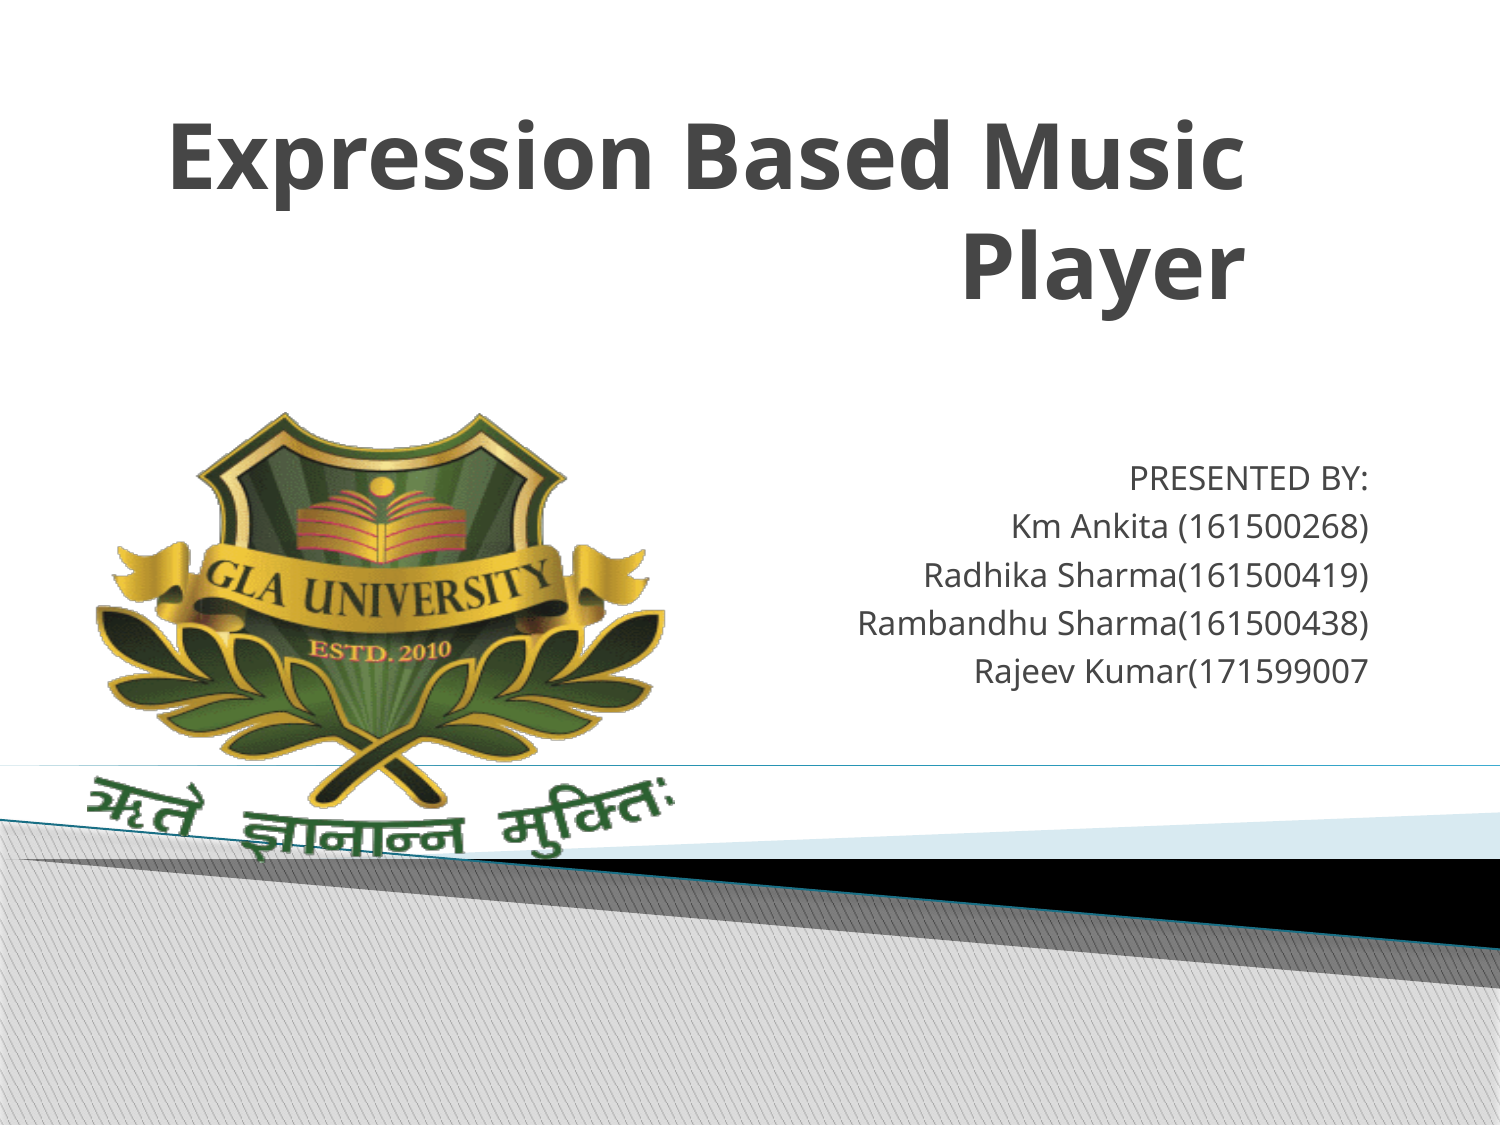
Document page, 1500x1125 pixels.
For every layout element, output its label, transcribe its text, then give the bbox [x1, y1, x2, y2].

subtitle PRESENTED BY: Km Ankita (161500268) Radhika Sharma(161500419) Rambandhu Sharma(161500438) Rajeev Kumar(171599007 [681, 450, 1388, 790]
picture [0, 412, 1500, 989]
title Expression Based Music Player [50, 0, 1263, 325]
